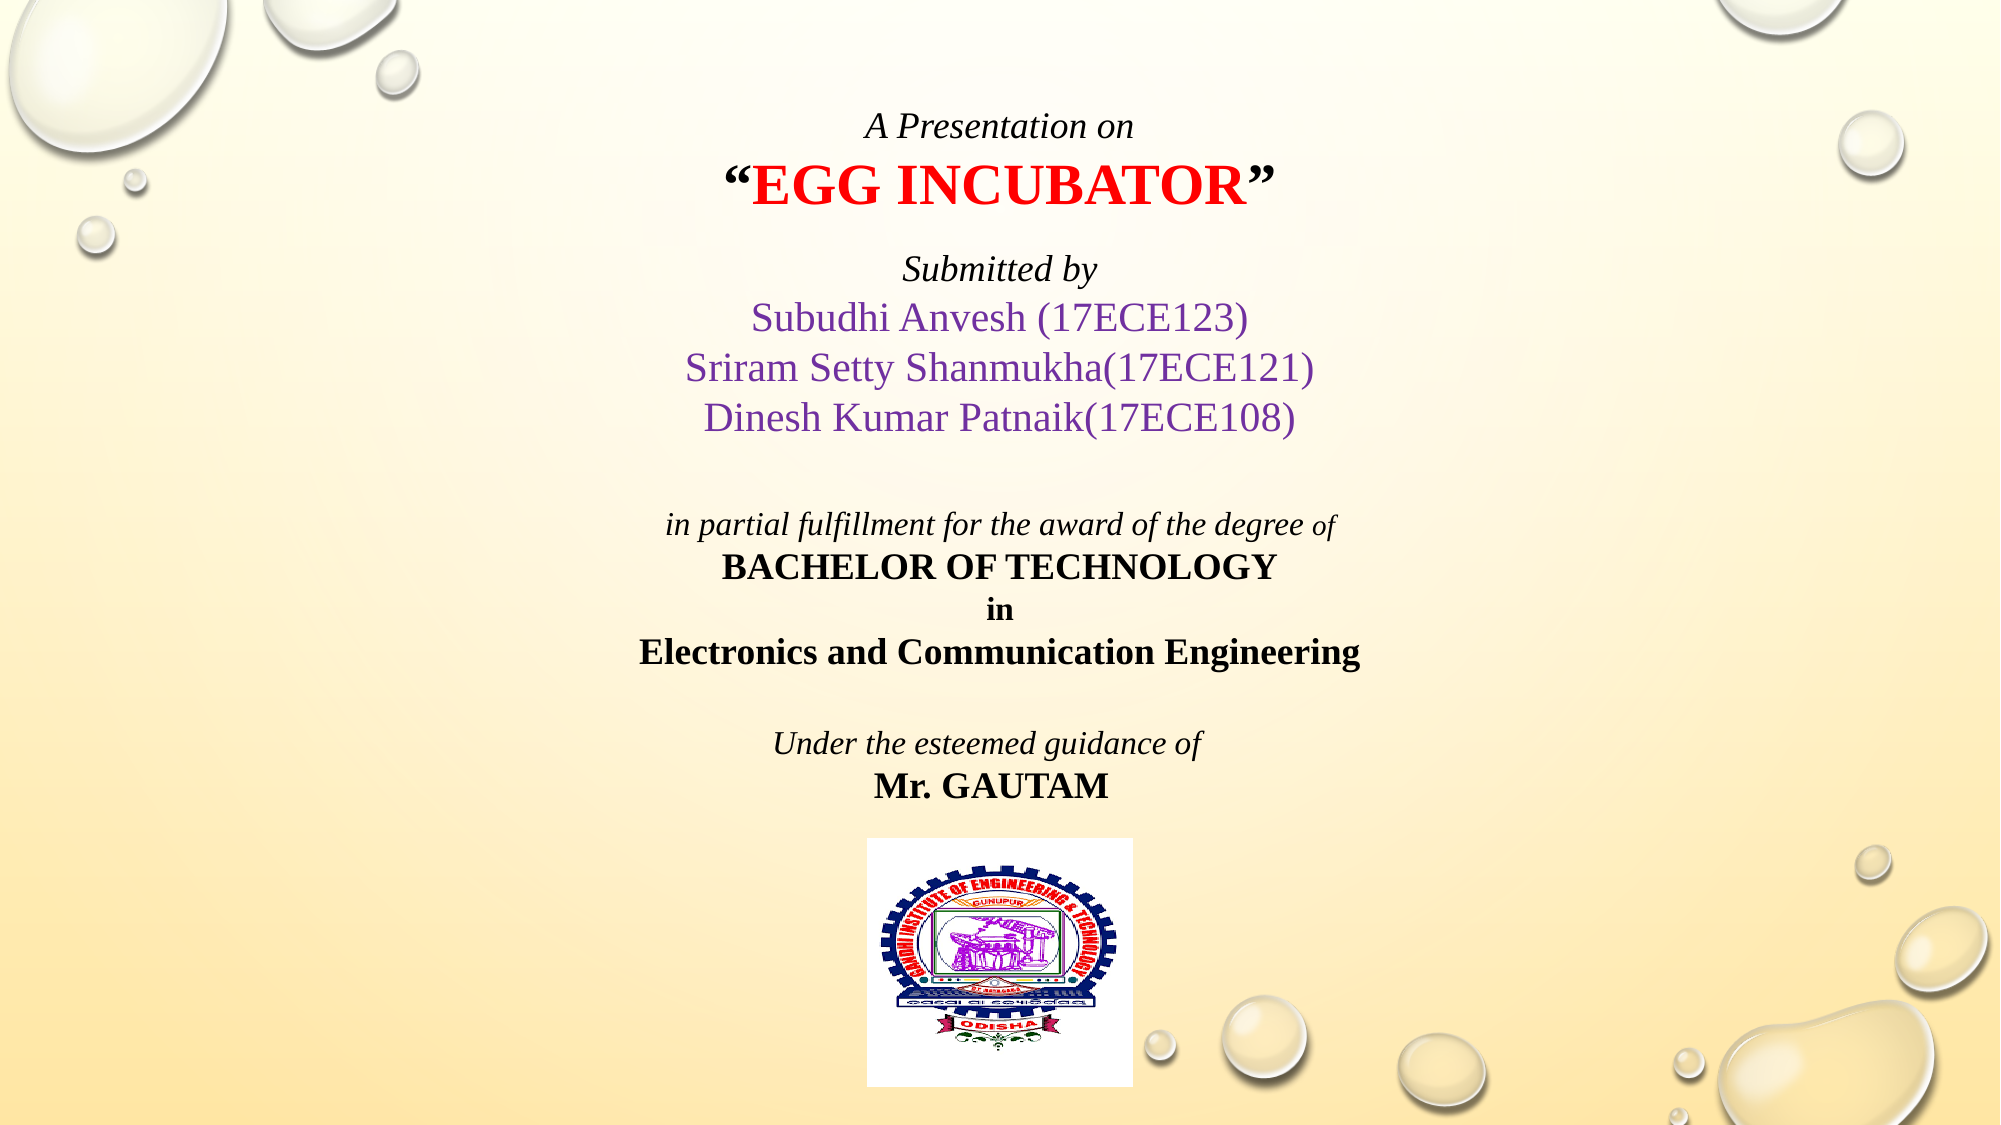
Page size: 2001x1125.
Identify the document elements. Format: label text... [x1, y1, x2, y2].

picture [0, 0, 2000, 1125]
text_box Under the esteemed guidance of Mr. GAUTAM [487, 713, 1487, 814]
text_box in partial fulfillment for the award of the degree of BACHELOR OF TECHNOLOGY in Electronics and Communication Engineering [500, 474, 1500, 680]
text_box Submitted by Subudhi Anvesh (17ECE123) Sriram Setty Shanmukha(17ECE121) Dinesh Kumar Patnaik(17ECE108) [500, 236, 1500, 474]
text_box A Presentation on “EGG INCUBATOR” [177, 93, 1823, 224]
